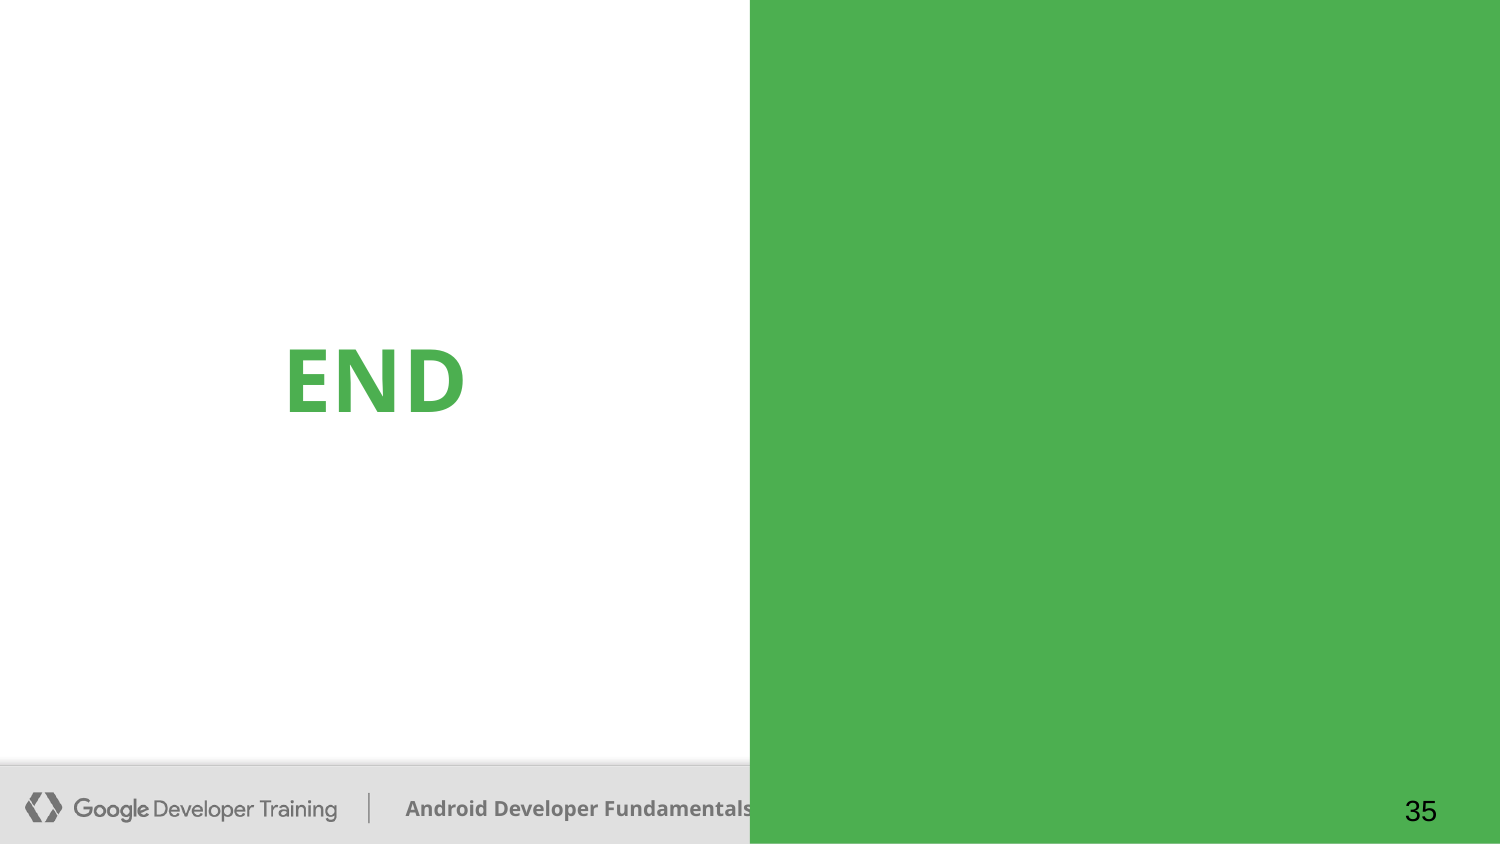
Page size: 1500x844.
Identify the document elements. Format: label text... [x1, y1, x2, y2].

picture [0, 0, 749, 844]
title END [43, 202, 708, 446]
slide_number ‹#› [1389, 777, 1480, 842]
